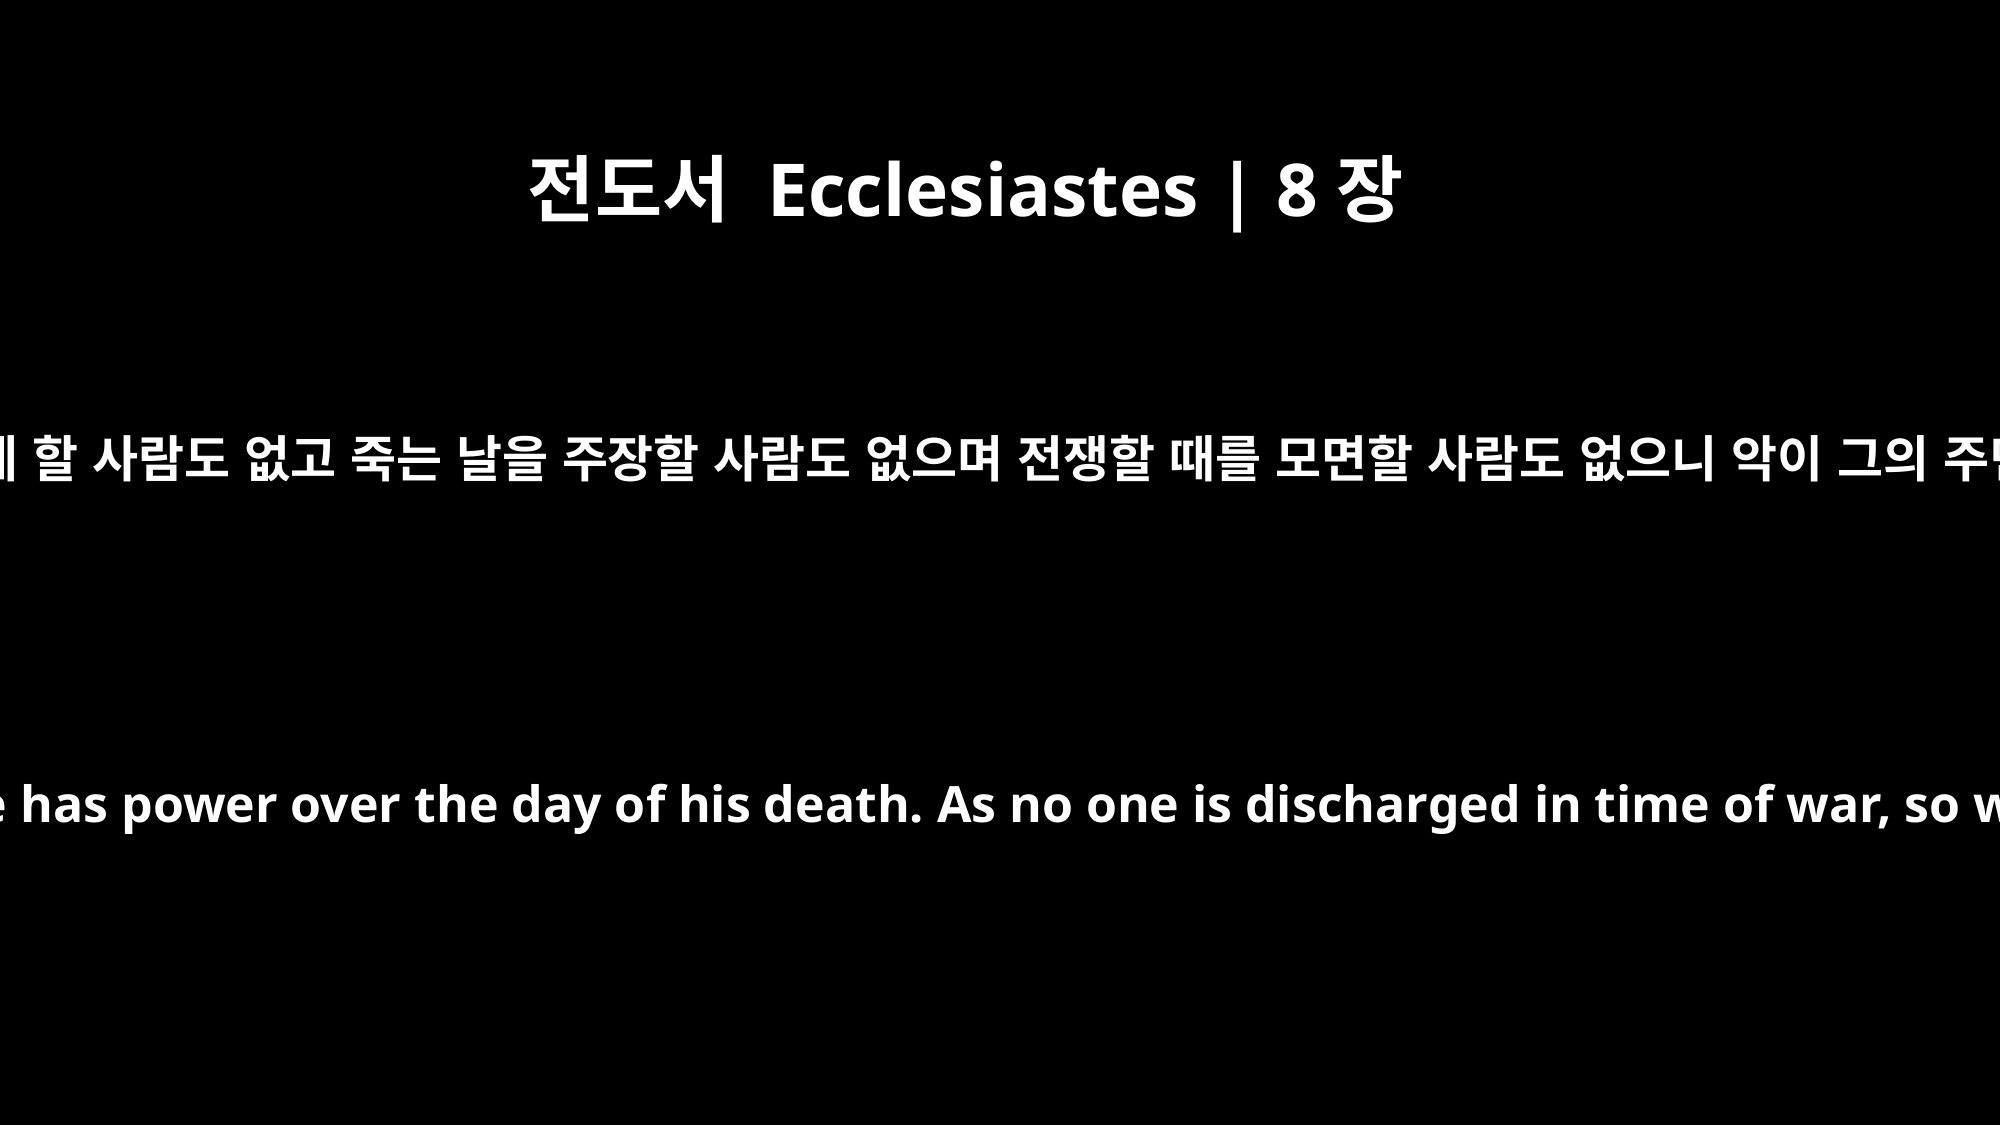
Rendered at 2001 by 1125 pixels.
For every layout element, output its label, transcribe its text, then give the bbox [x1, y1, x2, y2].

text_box No man has power over the wind to contain it; so no one has power over the day of his death. As no one is discharged in time of war, so wickedness will not release those who practice it. [0, 764, 2000, 840]
text_box 전도서 Ecclesiastes | 8장 [513, 136, 1419, 239]
text_box 8 바람을 주장하여 바람을 움직이게 할 사람도 없고 죽는 날을 주장할 사람도 없으며 전쟁할 때를 모면할 사람도 없으니 악이 그의 주민들을 건져낼 수는 없느니라 [0, 359, 2000, 495]
